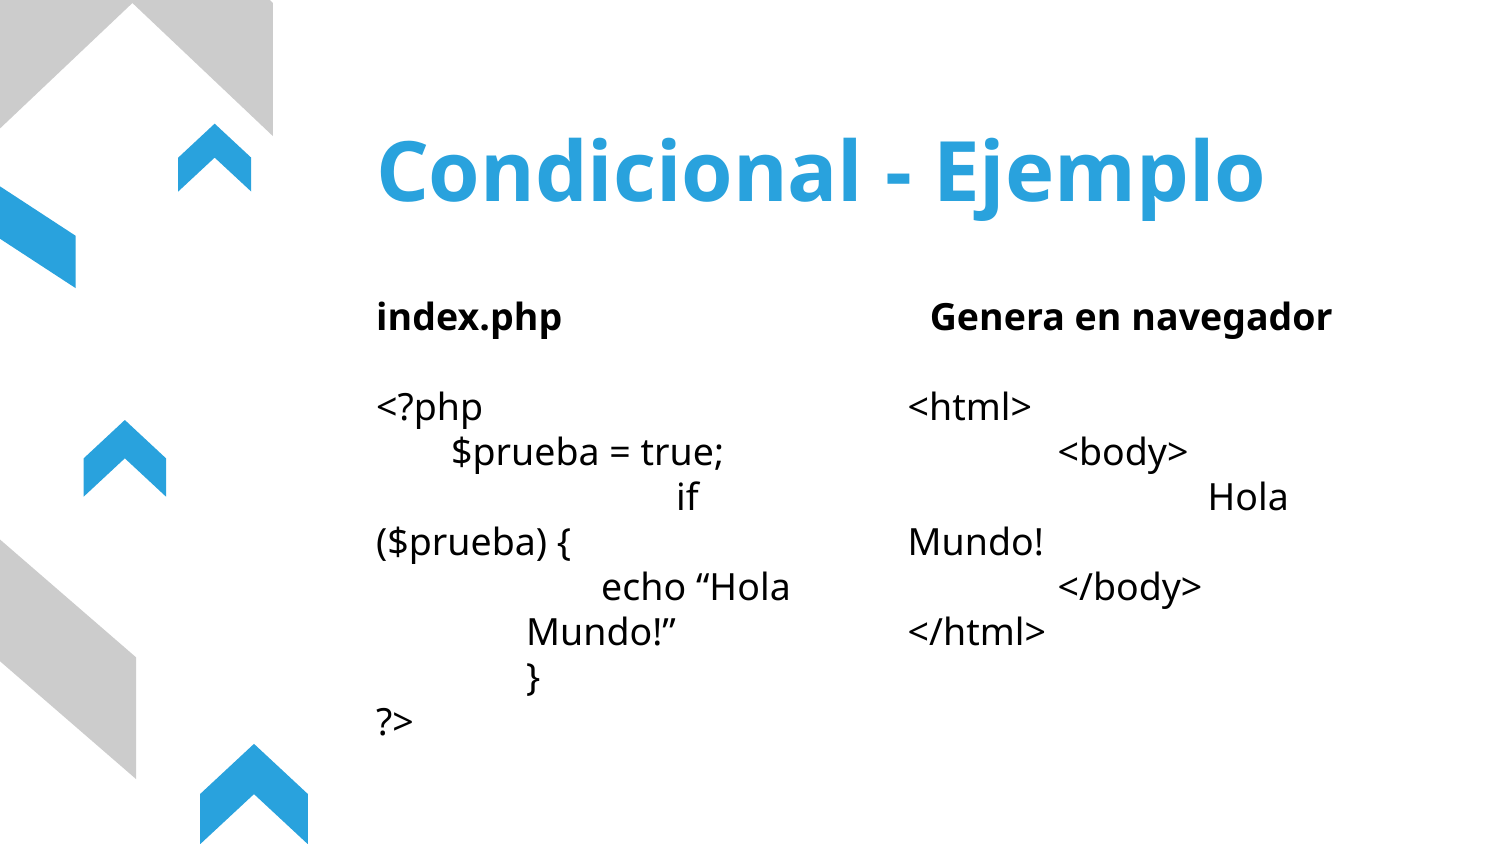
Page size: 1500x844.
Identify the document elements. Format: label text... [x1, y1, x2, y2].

text_box [200, 743, 308, 844]
text_box [0, 186, 76, 289]
text_box [83, 420, 167, 497]
text_box Condicional - Ejemplo [361, 120, 1351, 234]
text_box [0, 539, 137, 780]
text_box [0, 0, 273, 137]
text_box Genera en navegador <html> <body> Hola Mundo! </body> </html> [892, 278, 1371, 716]
text_box [178, 123, 252, 192]
text_box index.php <?php $prueba = true; if ($prueba) { echo “Hola Mundo!” } ?> [361, 278, 857, 744]
